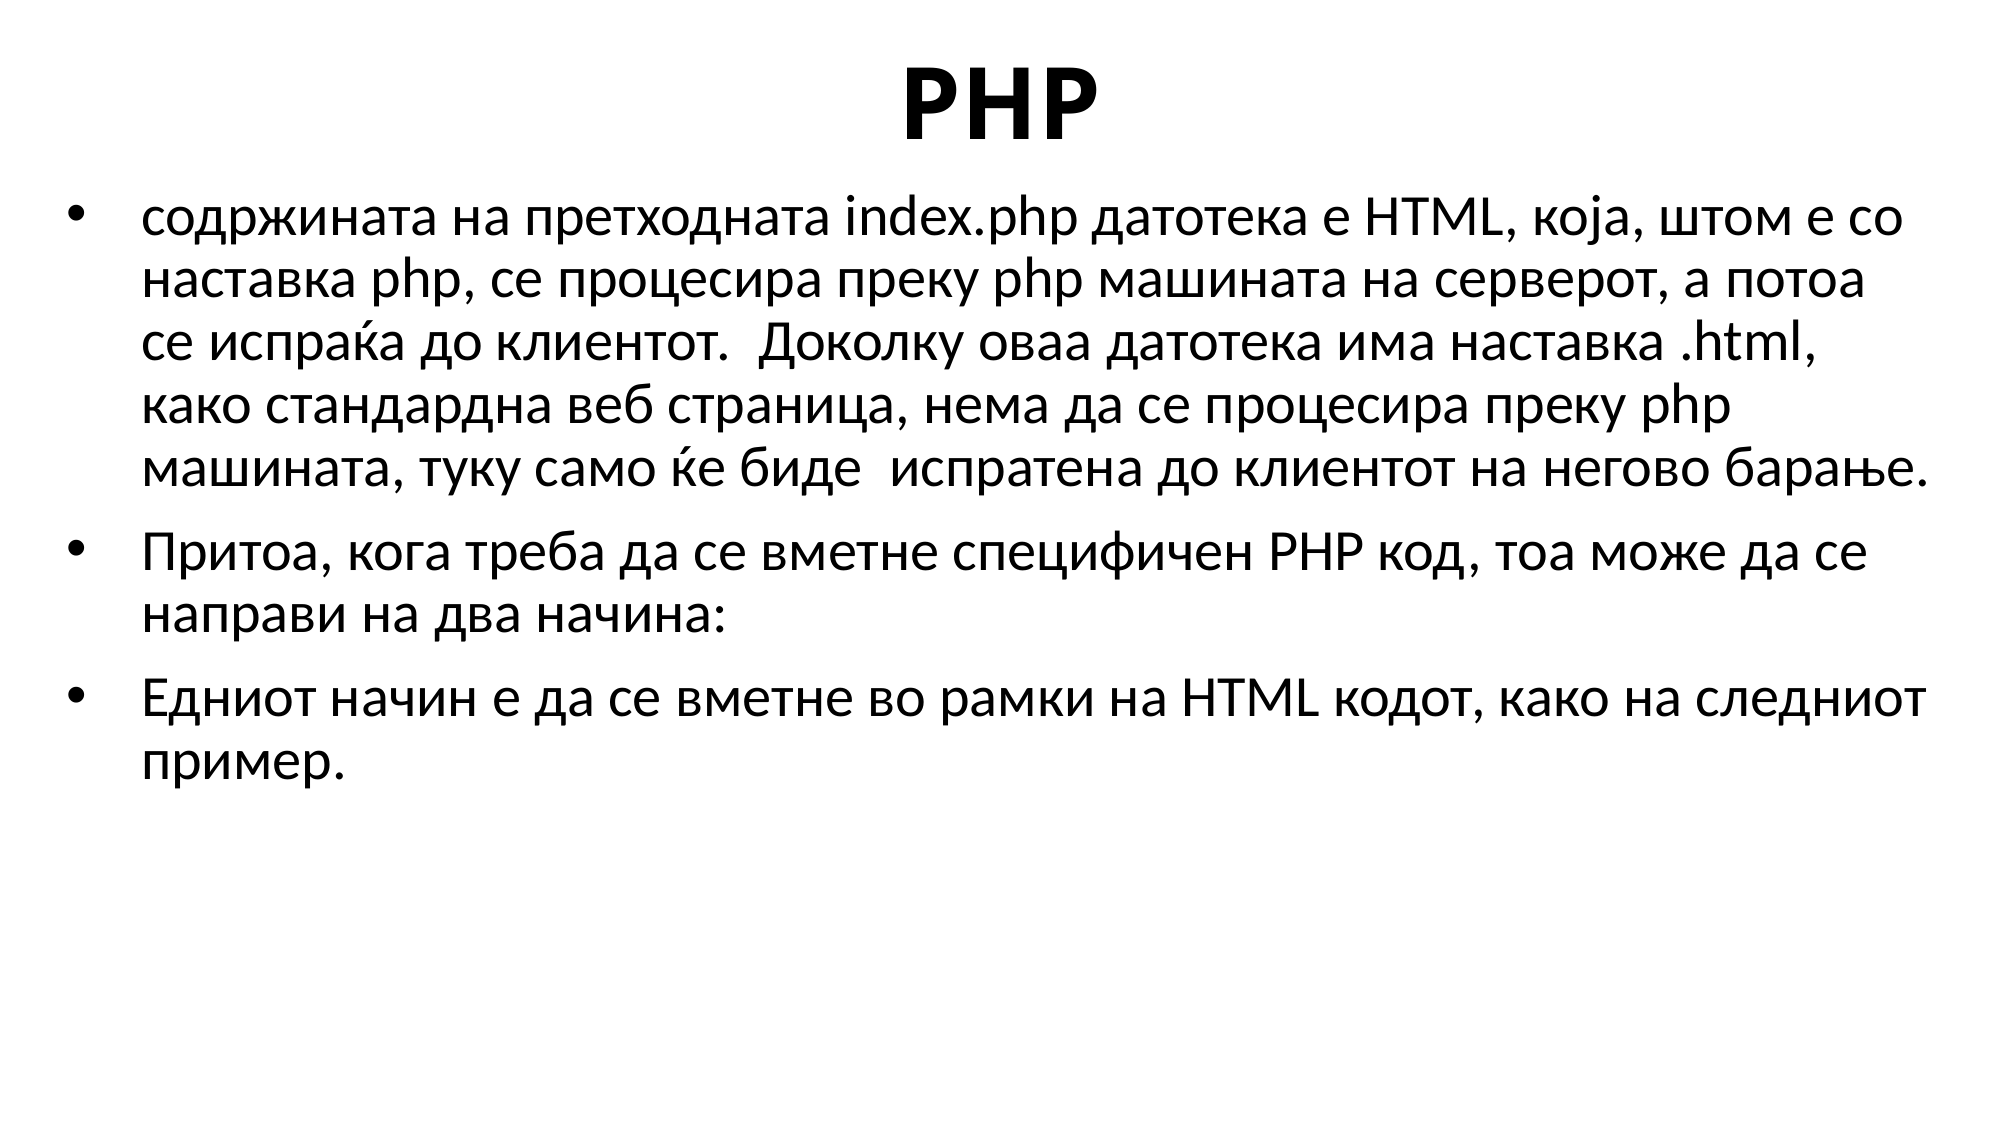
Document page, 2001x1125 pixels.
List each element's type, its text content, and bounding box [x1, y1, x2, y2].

subtitle содржината на претходната index.php датотека е HTML, која, штом е со наставка php, се процесира преку php машината на серверот, а потоа се испраќа до клиентот. Доколку оваа датотека има наставка .html, како стандардна веб страница, нема да се процесира преку php машината, туку само ќе биде испратена до клиентот на негово барање. Притоа, кога треба да се вметне специфичен PHP код, тоа може да се направи на два начина: Едниот начин е да се вметне во рамки на HTML кодот, како на следниот пример. [50, 177, 1948, 1108]
title PHP [249, 17, 1750, 169]
